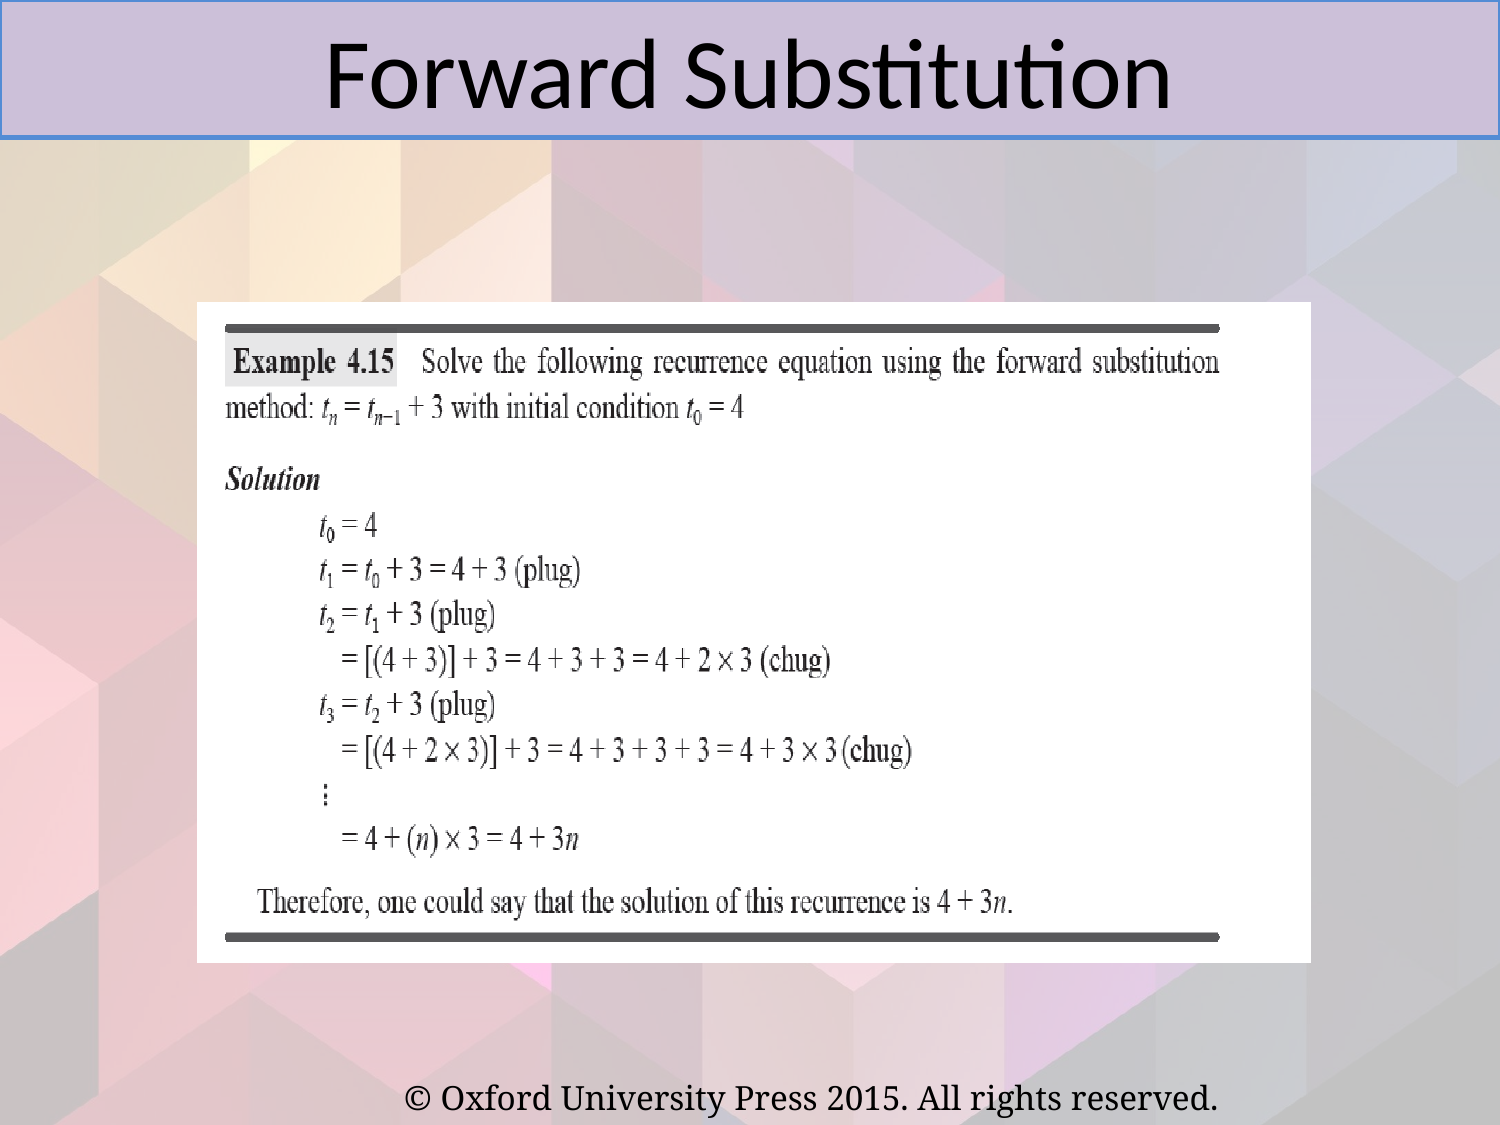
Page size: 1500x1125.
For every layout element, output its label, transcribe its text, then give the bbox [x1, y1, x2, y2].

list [196, 302, 1311, 963]
text_box Forward Substitution [0, 0, 1500, 138]
